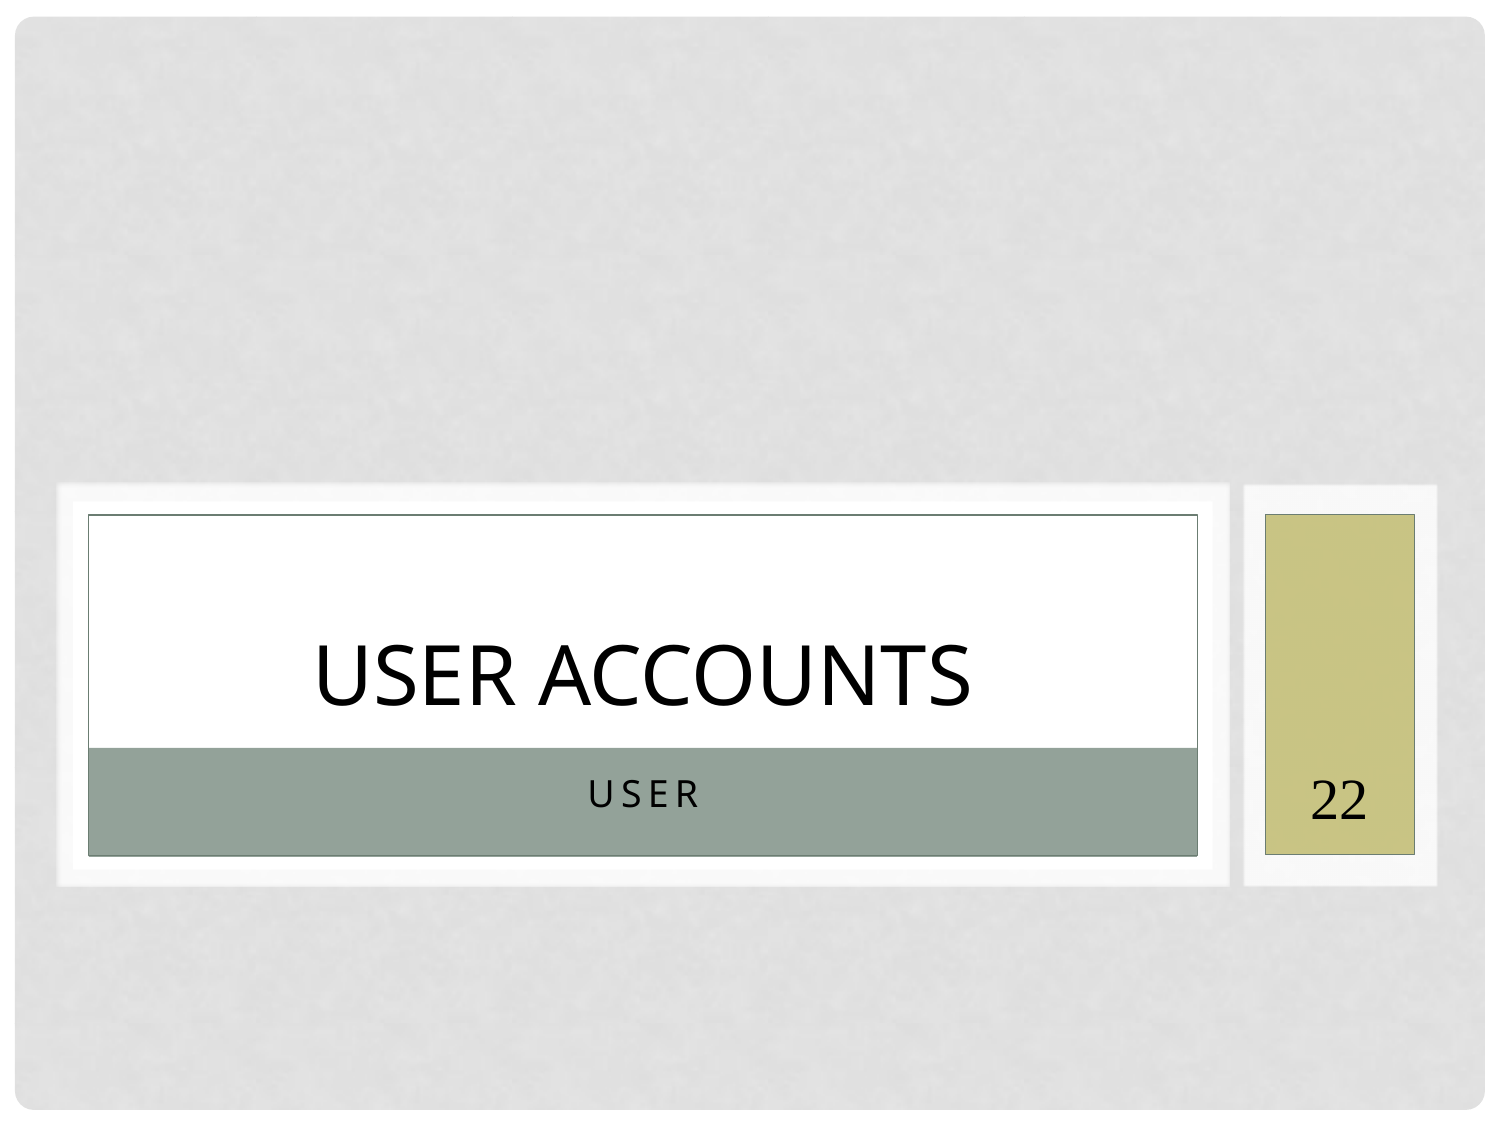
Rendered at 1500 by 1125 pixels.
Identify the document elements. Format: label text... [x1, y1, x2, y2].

slide_number 22 [1277, 758, 1403, 834]
subtitle User [105, 762, 1181, 838]
title User Accounts [99, 529, 1187, 730]
